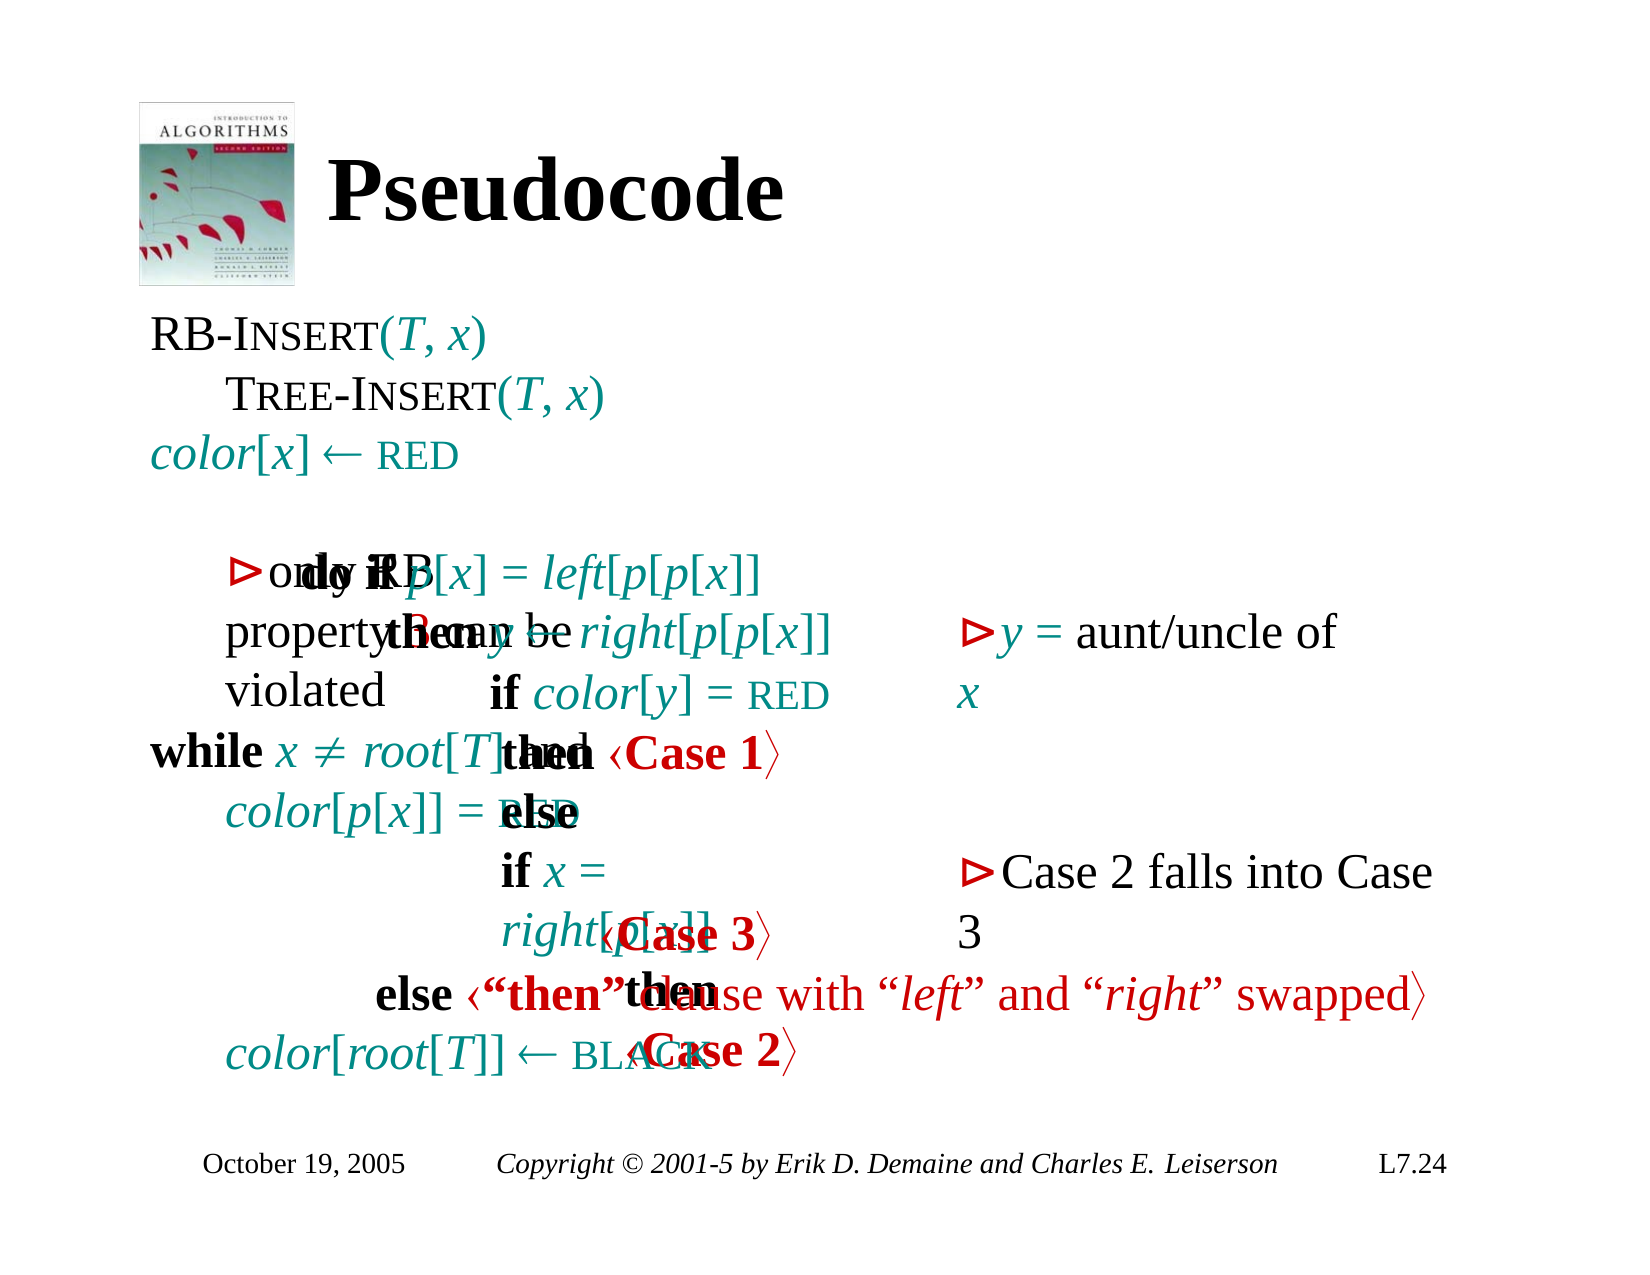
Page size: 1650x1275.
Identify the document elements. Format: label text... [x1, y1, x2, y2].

picture [139, 102, 295, 286]
text_box L7.24 [1376, 1142, 1450, 1179]
text_box Case 3 else “then” clause with “left” and “right” swapped color[root[T]]  BLACK [222, 897, 1430, 1080]
text_box October 19, 2005 [200, 1142, 409, 1179]
text_box ⊳ y = aunt/uncle of x [955, 596, 1372, 719]
title Pseudocode [325, 126, 789, 297]
text_box Copyright © 2001-5 by Erik D. Demaine and Charles E. Leiserson [493, 1142, 1281, 1179]
text_box RB-INSERT(T, x) TREE-INSERT(T, x) color[x]  RED ⊳ only RB property 3 can be violated while x  root[T] and color[p[x]] = RED [147, 297, 1356, 838]
text_box ⊳ Case 2 falls into Case 3 [955, 836, 1470, 959]
text_box do if p[x] = left[p[p[x]] then y  right[p[p[x]] if color[y] = RED then Case 1 else if x = right[p[x]] then Case 2 [297, 537, 935, 897]
